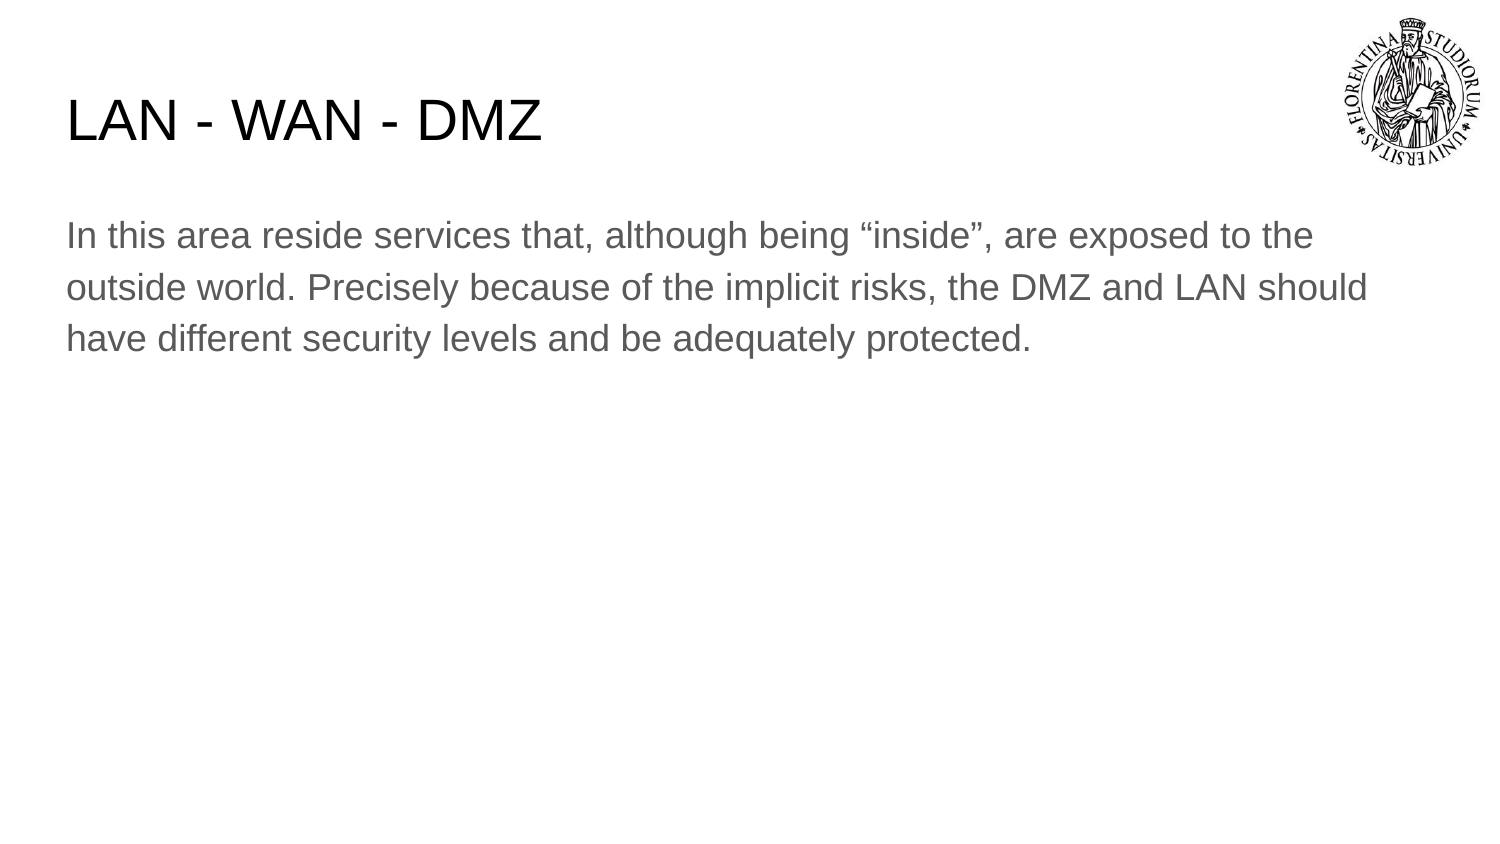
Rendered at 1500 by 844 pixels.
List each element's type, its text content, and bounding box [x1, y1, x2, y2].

title LAN - WAN - DMZ [51, 72, 1333, 167]
picture [1338, 11, 1485, 169]
list In this area reside services that, although being “inside”, are exposed to the outside world. Precisely because of the implicit risks, the DMZ and LAN should have different security levels and be adequately protected. [51, 189, 1449, 750]
